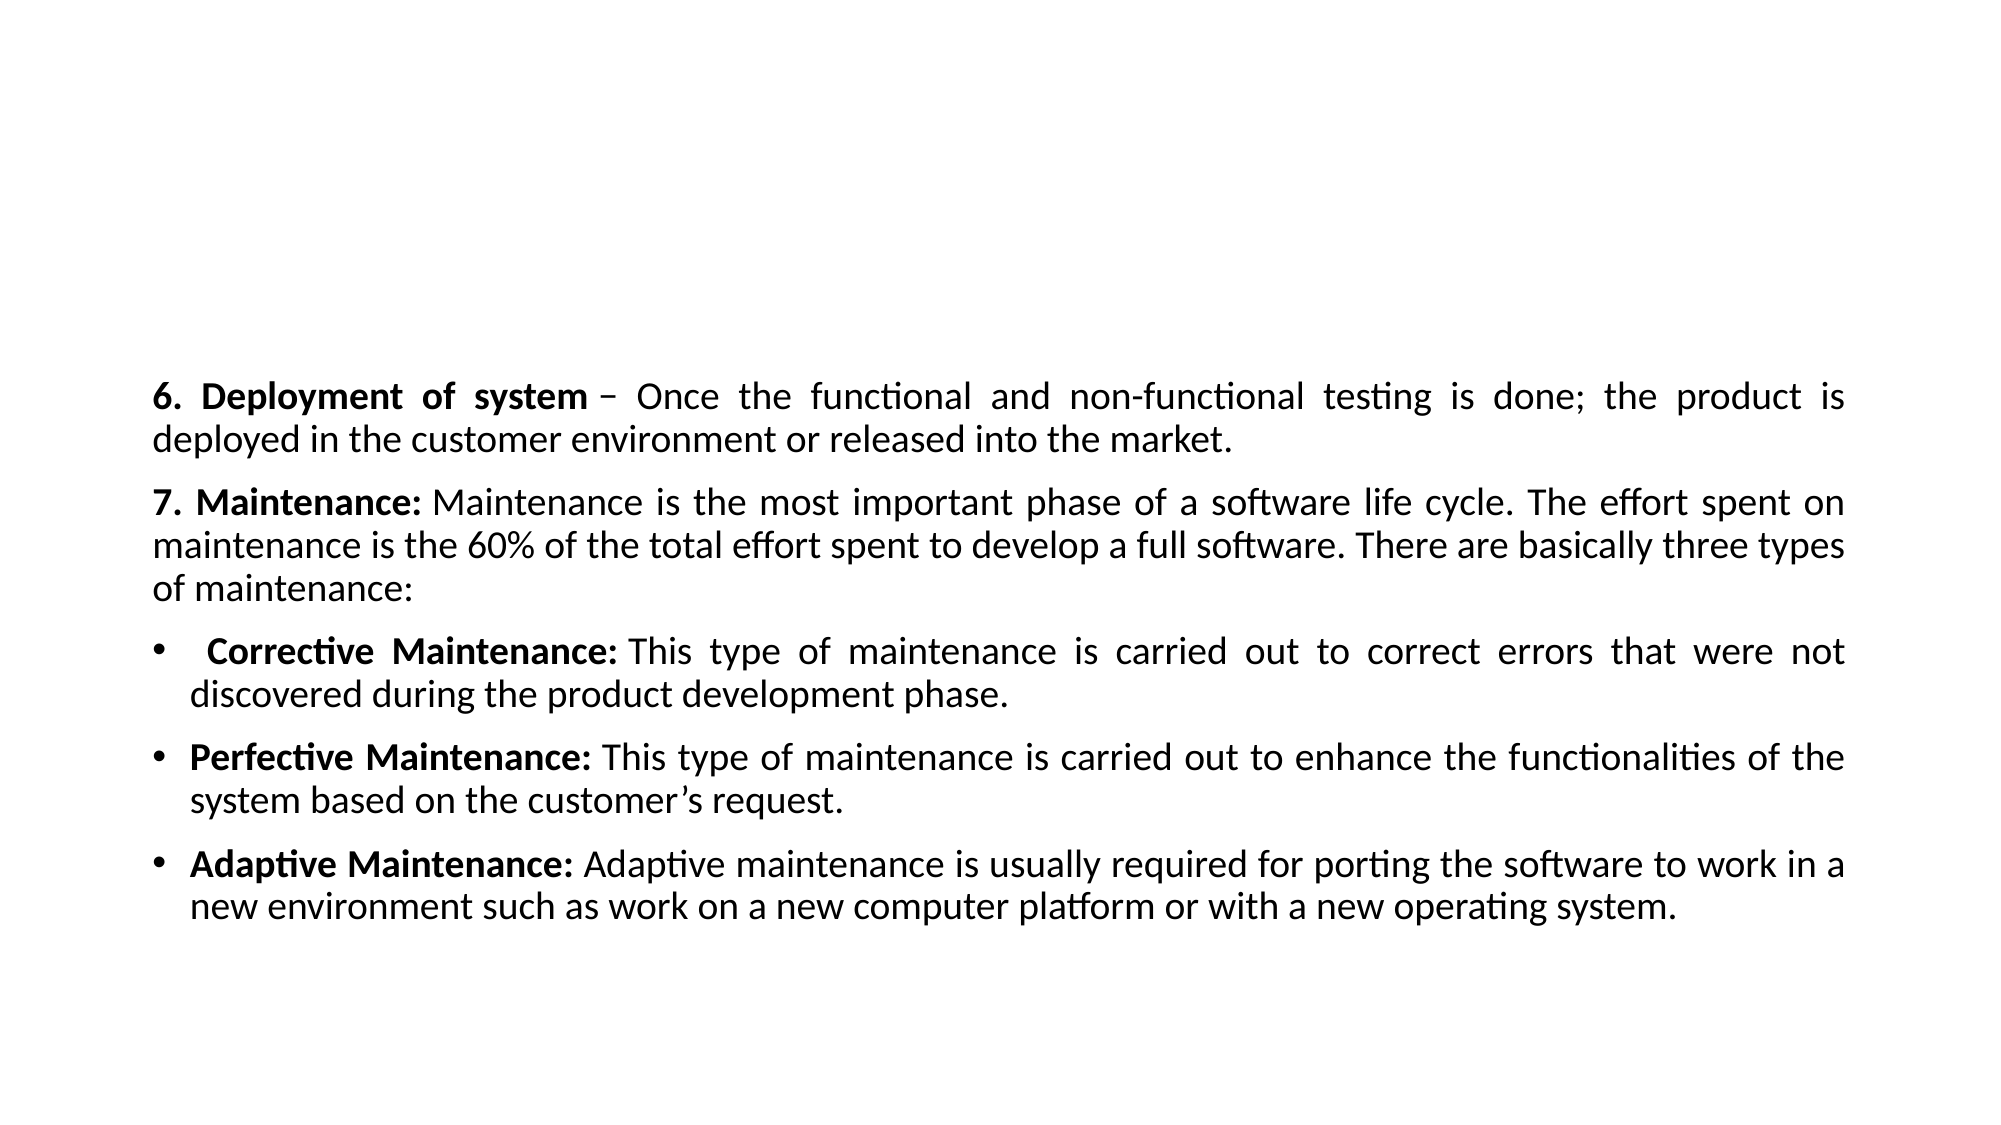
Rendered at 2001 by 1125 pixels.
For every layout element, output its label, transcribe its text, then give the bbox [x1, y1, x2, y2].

list 6. Deployment of system − Once the functional and non-functional testing is done; the product is deployed in the customer environment or released into the market. 7. Maintenance: Maintenance is the most important phase of a software life cycle. The effort spent on maintenance is the 60% of the total effort spent to develop a full software. There are basically three types of maintenance: Corrective Maintenance: This type of maintenance is carried out to correct errors that were not discovered during the product development phase. Perfective Maintenance: This type of maintenance is carried out to enhance the functionalities of the system based on the customer’s request. Adaptive Maintenance: Adaptive maintenance is usually required for porting the software to work in a new environment such as work on a new computer platform or with a new operating system. [137, 299, 1863, 1014]
